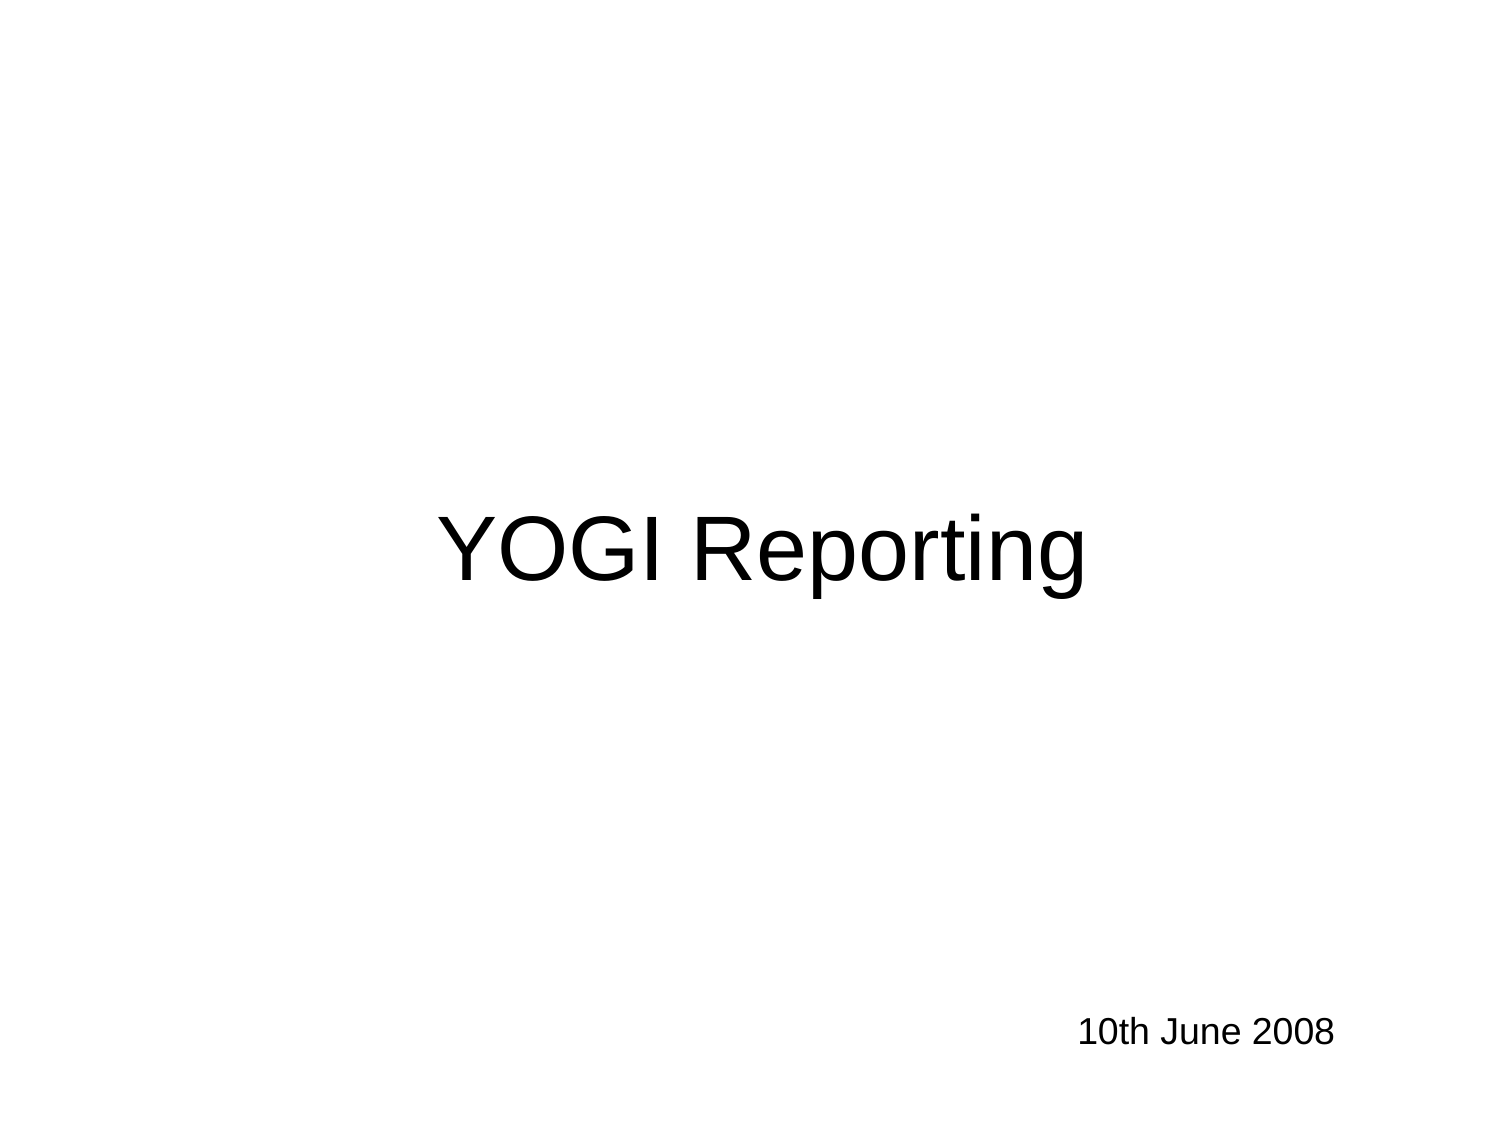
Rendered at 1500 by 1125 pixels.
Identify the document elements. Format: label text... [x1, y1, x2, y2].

title YOGI Reporting [87, 449, 1438, 638]
text_box 10th June 2008 [1062, 999, 1413, 1060]
